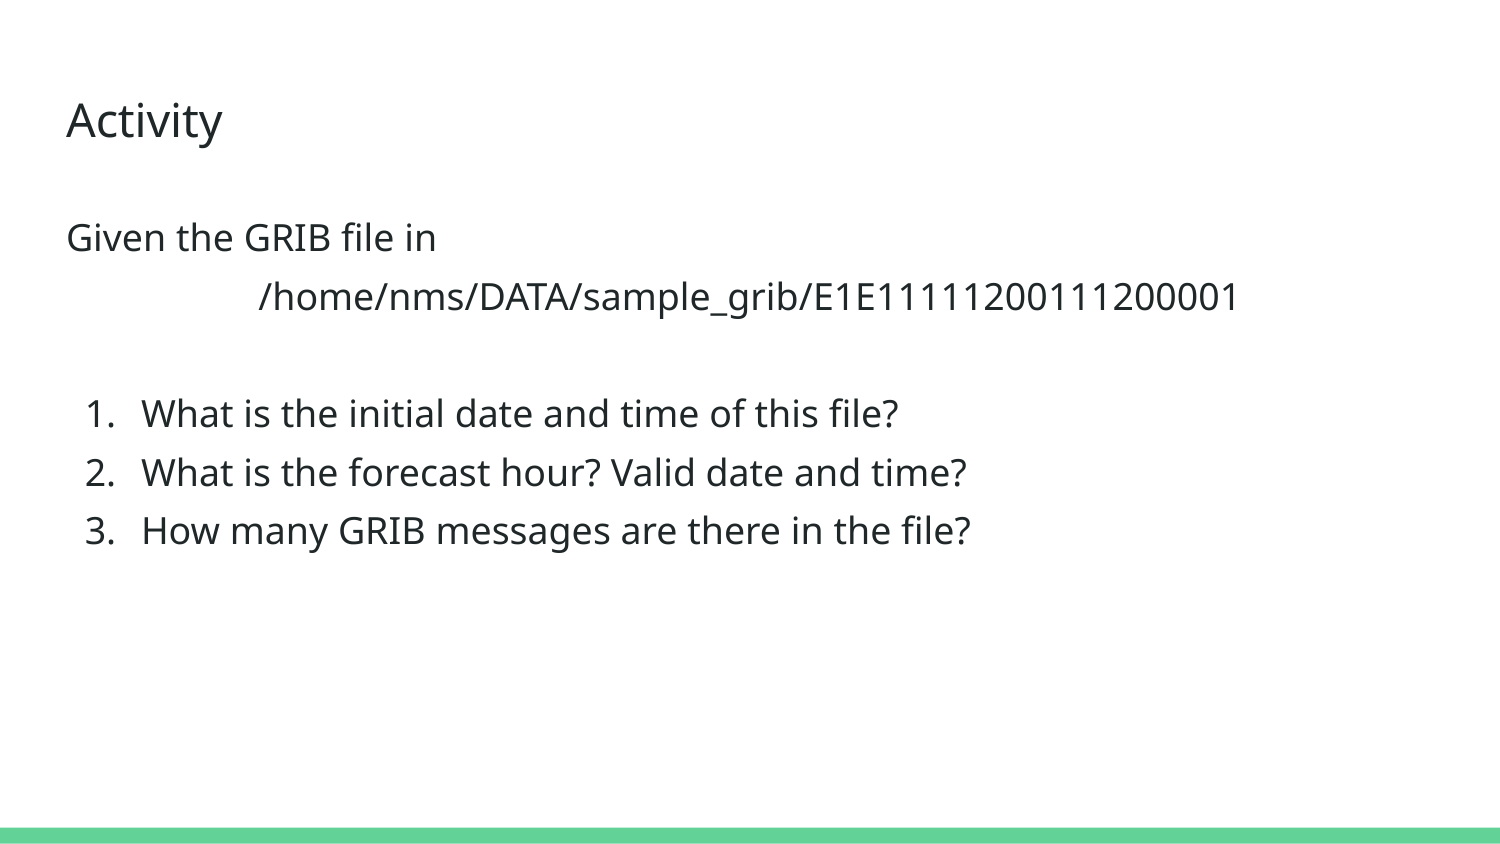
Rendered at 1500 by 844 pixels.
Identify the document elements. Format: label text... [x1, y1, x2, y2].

title Activity [51, 72, 1449, 167]
list Given the GRIB file in /home/nms/DATA/sample_grib/E1E11111200111200001 What is the initial date and time of this file? What is the forecast hour? Valid date and time? How many GRIB messages are there in the file? [51, 189, 1449, 750]
